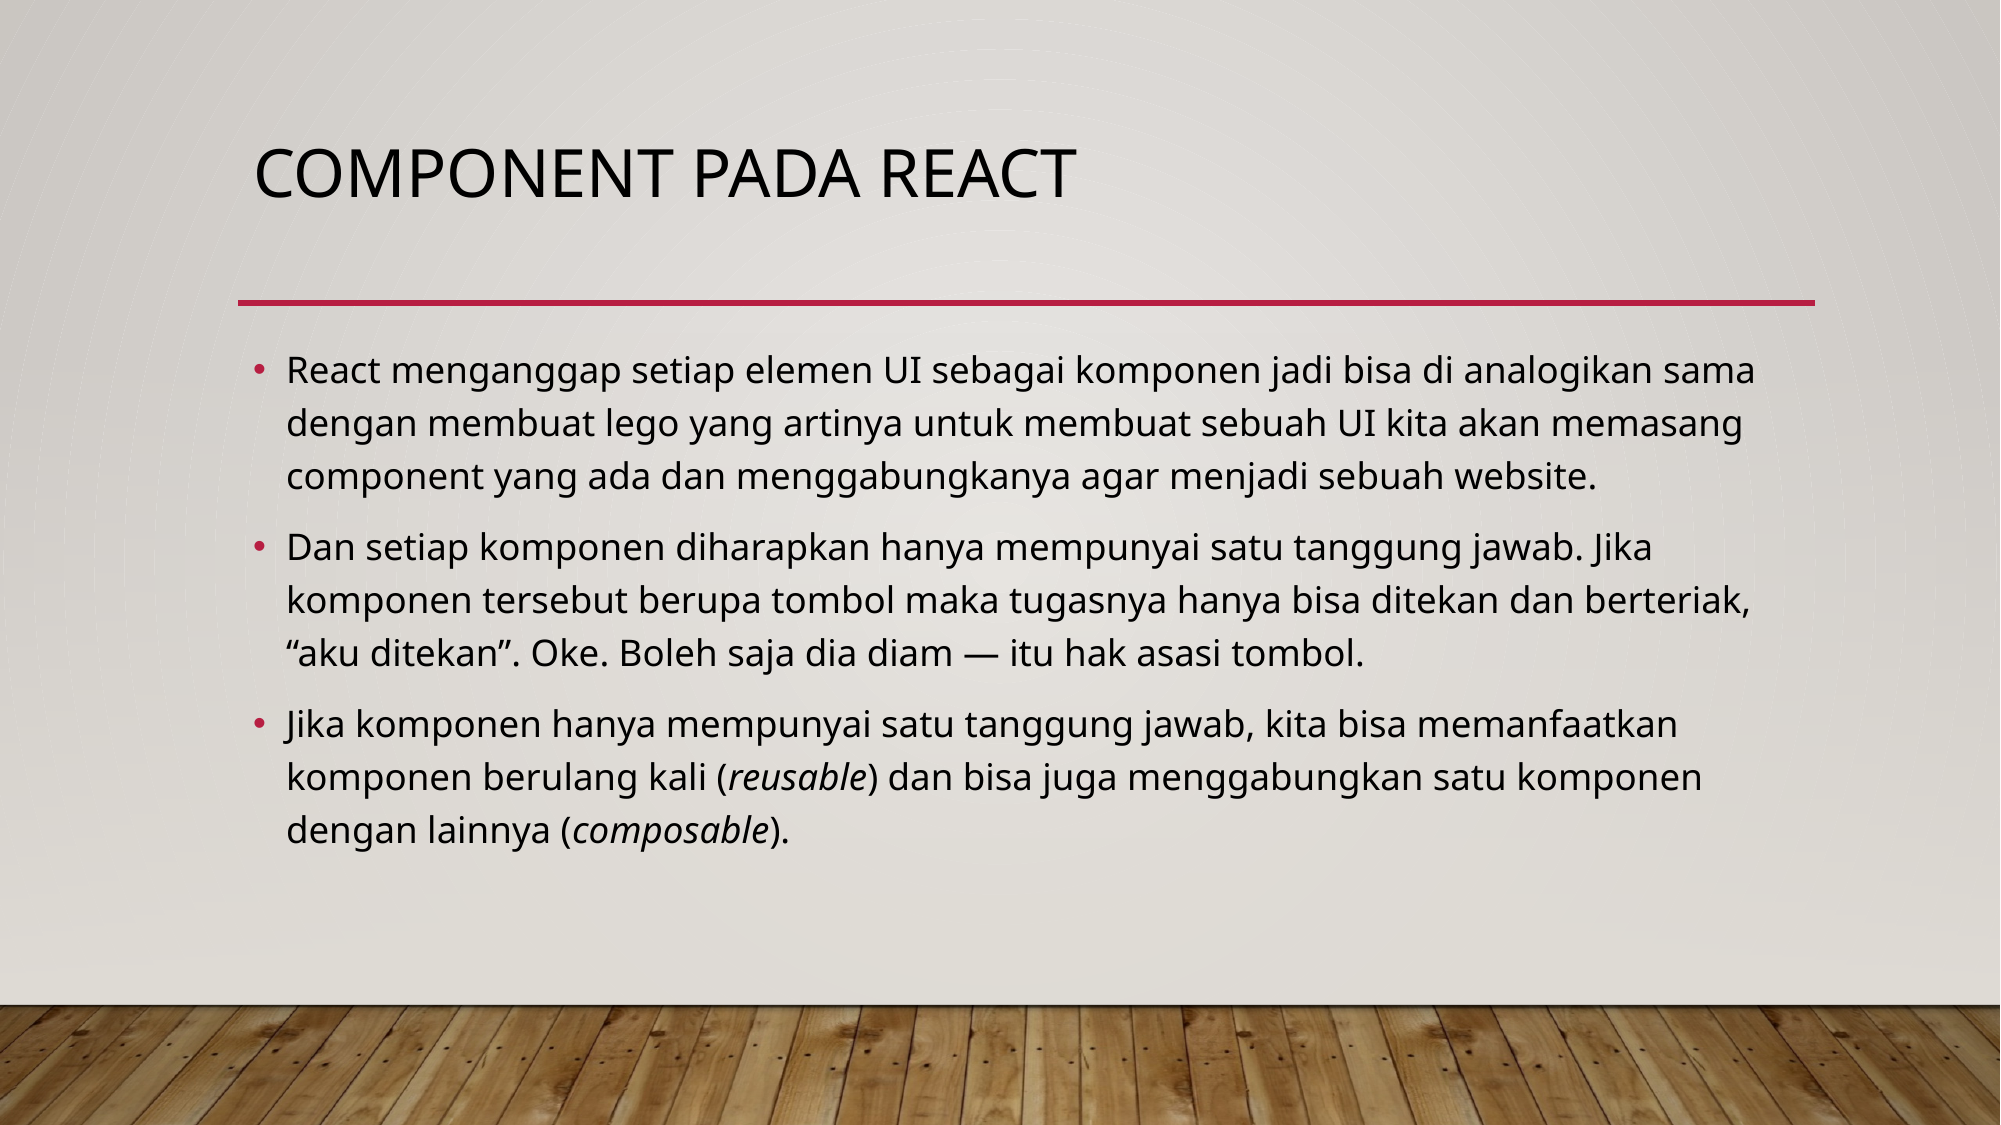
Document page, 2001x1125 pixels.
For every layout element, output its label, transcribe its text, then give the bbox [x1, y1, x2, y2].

list React menganggap setiap elemen UI sebagai komponen jadi bisa di analogikan sama dengan membuat lego yang artinya untuk membuat sebuah UI kita akan memasang component yang ada dan menggabungkanya agar menjadi sebuah website. Dan setiap komponen diharapkan hanya mempunyai satu tanggung jawab. Jika komponen tersebut berupa tombol maka tugasnya hanya bisa ditekan dan berteriak, “aku ditekan”. Oke. Boleh saja dia diam — itu hak asasi tombol. Jika komponen hanya mempunyai satu tanggung jawab, kita bisa memanfaatkan komponen berulang kali (reusable) dan bisa juga menggabungkan satu komponen dengan lainnya (composable). [238, 330, 1814, 897]
picture [0, 1005, 2000, 1125]
title Component pada React [238, 131, 1814, 305]
